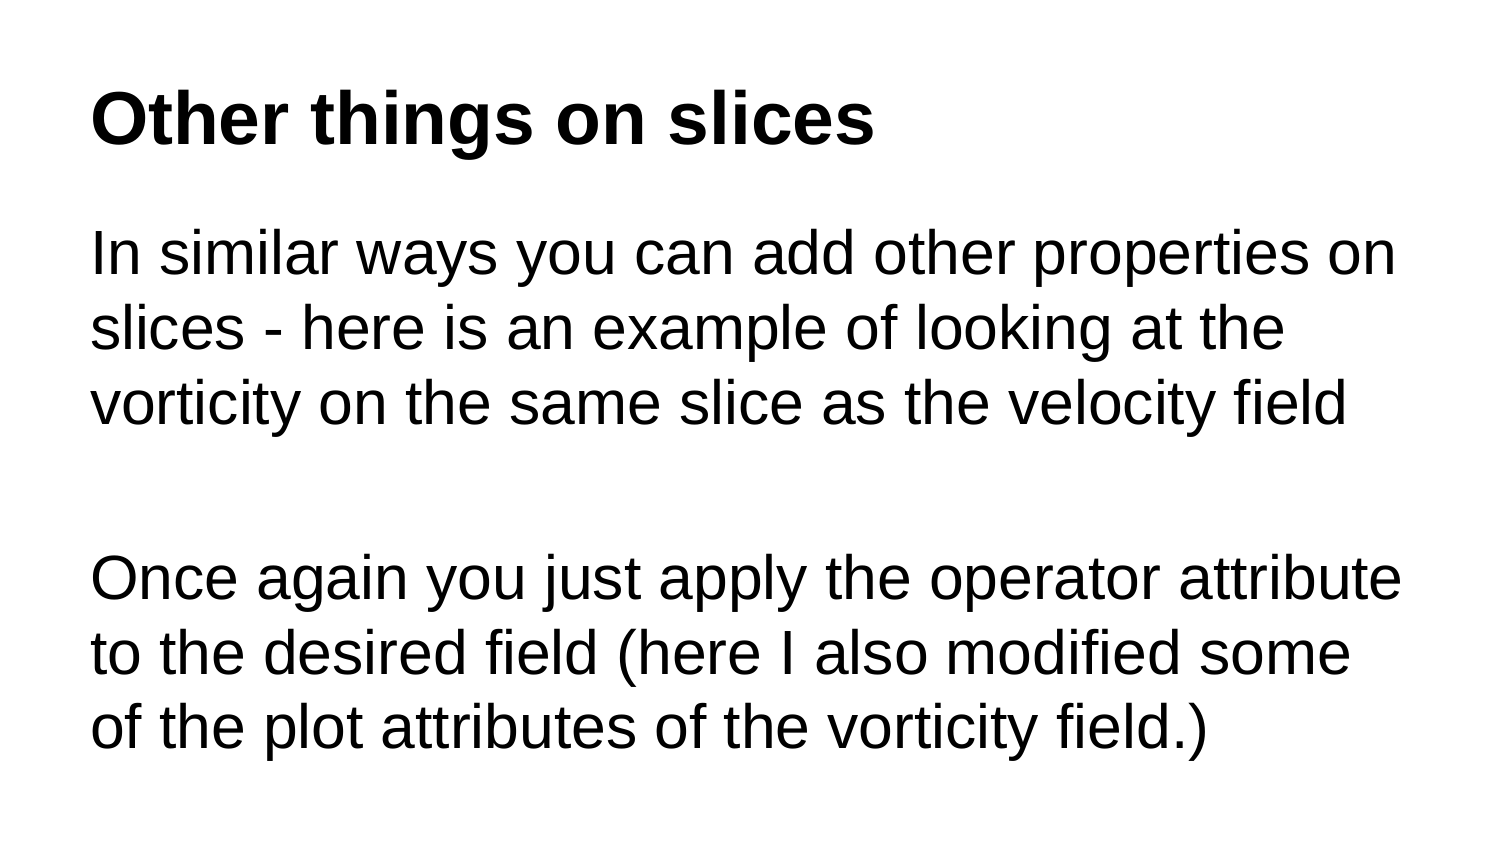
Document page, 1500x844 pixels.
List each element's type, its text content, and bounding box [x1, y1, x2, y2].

title Other things on slices [75, 33, 1425, 175]
list In similar ways you can add other properties on slices - here is an example of looking at the vorticity on the same slice as the velocity field Once again you just apply the operator attribute to the desired field (here I also modified some of the plot attributes of the vorticity field.) [75, 196, 1425, 808]
